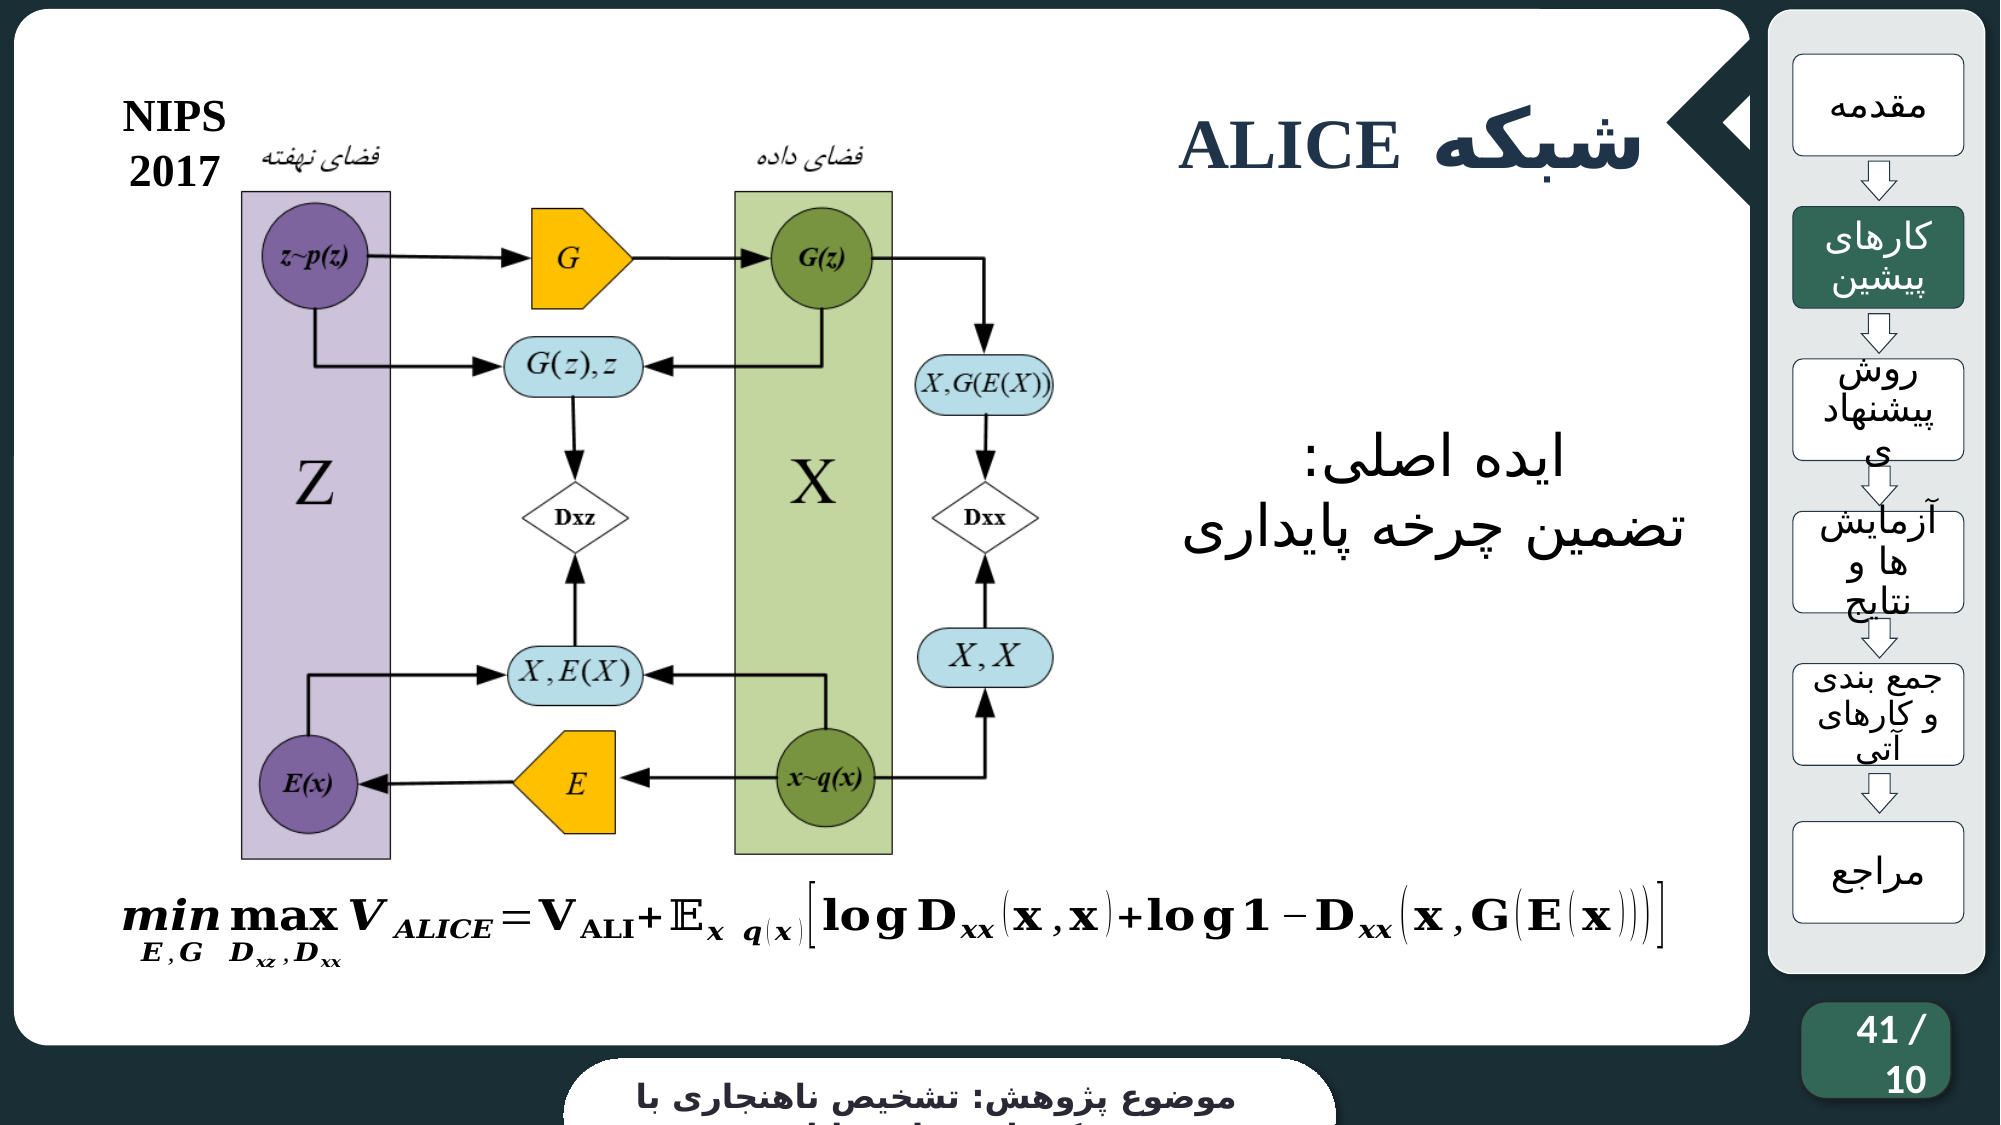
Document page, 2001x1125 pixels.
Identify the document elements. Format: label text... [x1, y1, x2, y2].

slide_number 41 / 10 [1795, 1007, 1942, 1096]
text_box ایده اصلی: تضمین چرخه پایداری [1115, 411, 1753, 566]
text_box NIPS 2017 [81, 78, 269, 203]
picture [223, 127, 1061, 861]
text_box شبکه ALICE [636, 78, 1662, 193]
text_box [1792, 54, 1964, 924]
